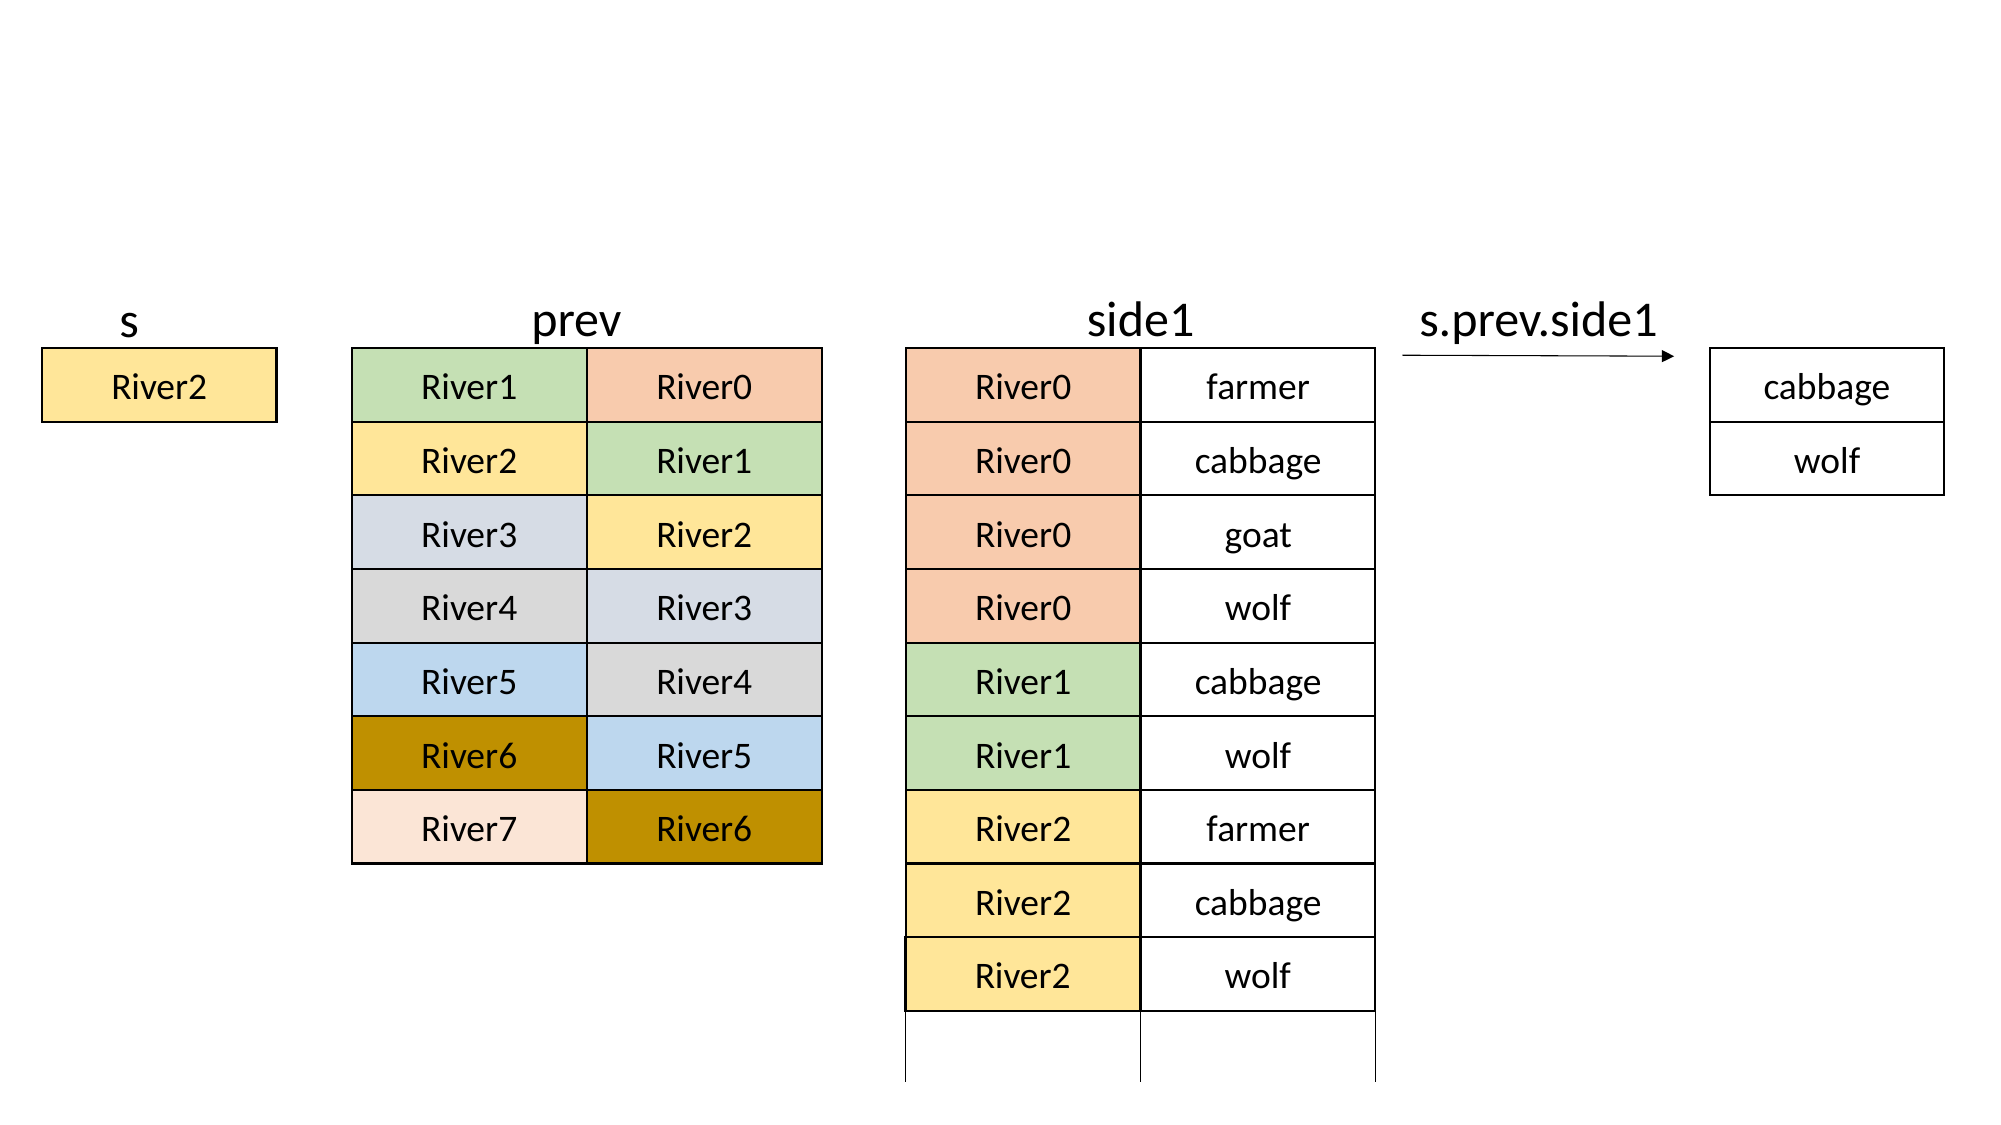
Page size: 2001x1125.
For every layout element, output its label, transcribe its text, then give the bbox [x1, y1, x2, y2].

text_box cabbage [1140, 863, 1376, 936]
text_box River7 [351, 789, 586, 865]
text_box River1 [905, 715, 1140, 789]
text_box River5 [586, 715, 823, 789]
text_box River1 [351, 347, 586, 421]
text_box River2 [905, 863, 1140, 936]
text_box cabbage [1709, 347, 1945, 421]
text_box River2 [904, 936, 1139, 1012]
text_box River6 [351, 715, 586, 789]
text_box River1 [586, 421, 823, 494]
text_box cabbage [1140, 421, 1376, 494]
text_box River0 [905, 568, 1140, 642]
text_box wolf [1709, 421, 1945, 496]
text_box River0 [905, 421, 1140, 494]
text_box wolf [1140, 568, 1376, 642]
text_box River1 [905, 642, 1140, 715]
text_box s.prev.side1 [1404, 279, 1673, 355]
text_box River2 [586, 494, 823, 568]
text_box River2 [41, 347, 278, 423]
text_box River0 [905, 347, 1140, 421]
text_box cabbage [1140, 642, 1376, 715]
text_box River2 [351, 421, 586, 494]
text_box River0 [586, 347, 823, 421]
text_box River3 [586, 568, 823, 642]
text_box River0 [905, 494, 1140, 568]
text_box farmer [1140, 347, 1376, 421]
text_box River3 [351, 494, 586, 568]
text_box River5 [351, 642, 586, 715]
text_box River4 [351, 568, 586, 642]
text_box River6 [586, 789, 823, 865]
text_box River2 [905, 789, 1140, 863]
text_box prev [516, 279, 637, 355]
text_box wolf [1139, 936, 1376, 1012]
text_box wolf [1140, 715, 1376, 789]
text_box farmer [1140, 789, 1376, 863]
text_box side1 [1072, 279, 1210, 355]
text_box goat [1140, 494, 1376, 568]
text_box s [104, 280, 154, 356]
text_box River4 [586, 642, 823, 715]
